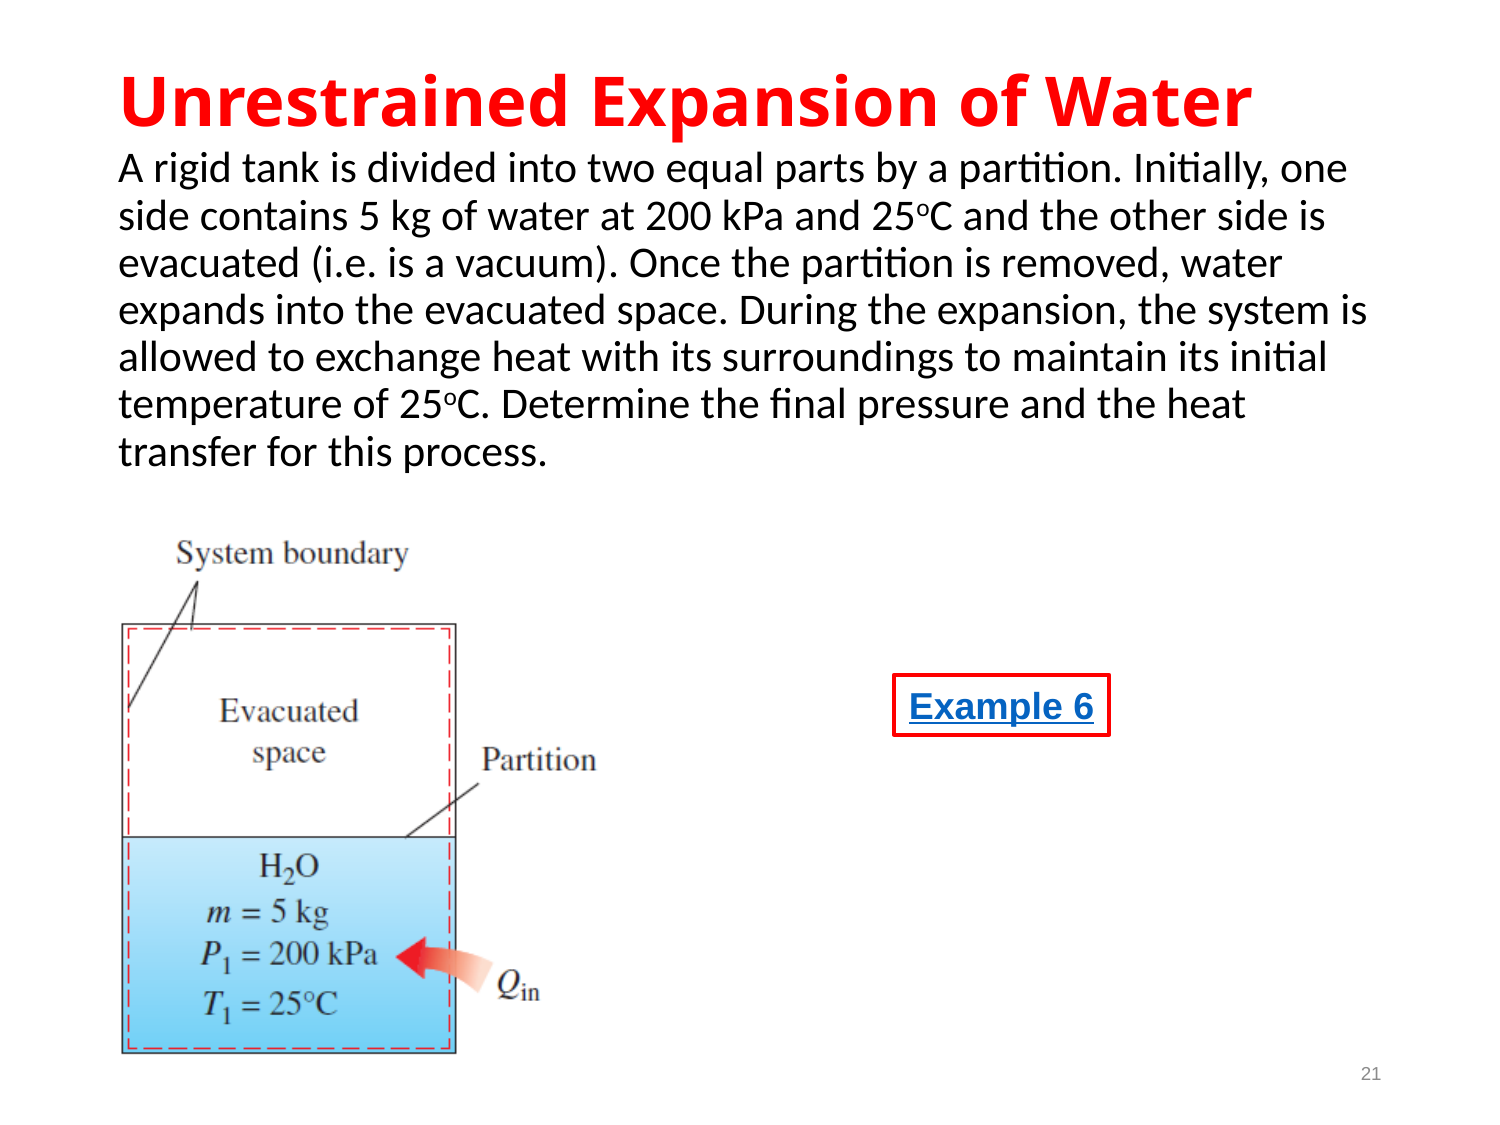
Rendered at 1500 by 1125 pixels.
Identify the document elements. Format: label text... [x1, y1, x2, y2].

slide_number 21 [1059, 1042, 1397, 1103]
text_box Example 6 [894, 674, 1109, 735]
picture [103, 528, 607, 1073]
title Unrestrained Expansion of Water [103, 0, 1397, 137]
list A rigid tank is divided into two equal parts by a partition. Initially, one side contains 5 kg of water at 200 kPa and 25oC and the other side is evacuated (i.e. is a vacuum). Once the partition is removed, water expands into the evacuated space. During the expansion, the system is allowed to exchange heat with its surroundings to maintain its initial temperature of 25oC. Determine the final pressure and the heat transfer for this process. [103, 137, 1397, 1014]
